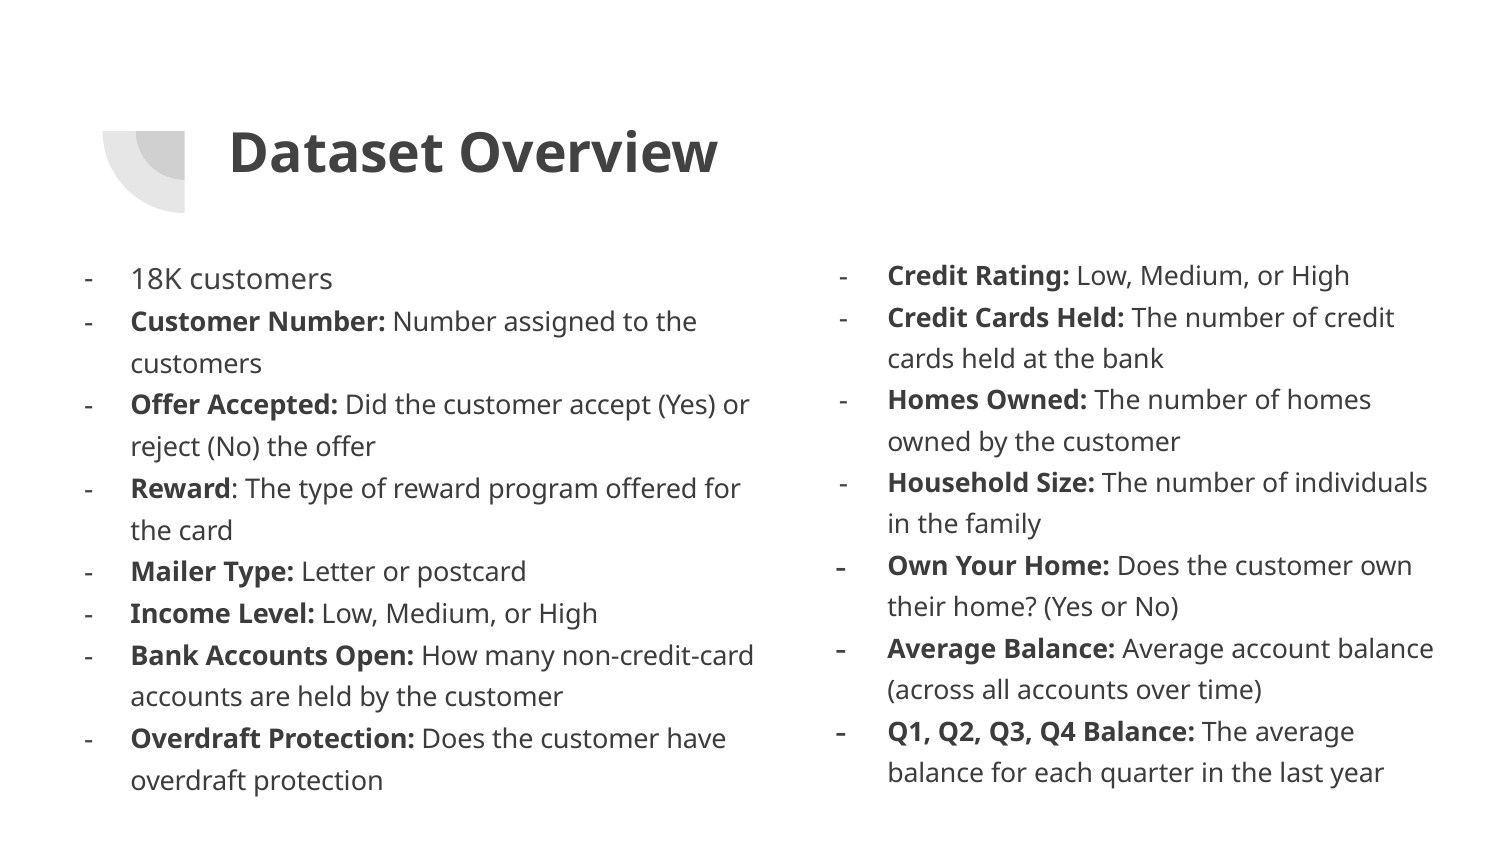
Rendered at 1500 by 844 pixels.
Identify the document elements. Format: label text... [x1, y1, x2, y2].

title Dataset Overview [213, 98, 1368, 204]
list 18K customers Customer Number: Number assigned to the customers Offer Accepted: Did the customer accept (Yes) or reject (No) the offer Reward: The type of reward program offered for the card Mailer Type: Letter or postcard Income Level: Low, Medium, or High Bank Accounts Open: How many non-credit-card accounts are held by the customer Overdraft Protection: Does the customer have overdraft protection [52, 236, 777, 816]
list Credit Rating: Low, Medium, or High Credit Cards Held: The number of credit cards held at the bank Homes Owned: The number of homes owned by the customer Household Size: The number of individuals in the family Own Your Home: Does the customer own their home? (Yes or No) Average Balance: Average account balance (across all accounts over time) Q1, Q2, Q3, Q4 Balance: The average balance for each quarter in the last year [804, 237, 1458, 816]
